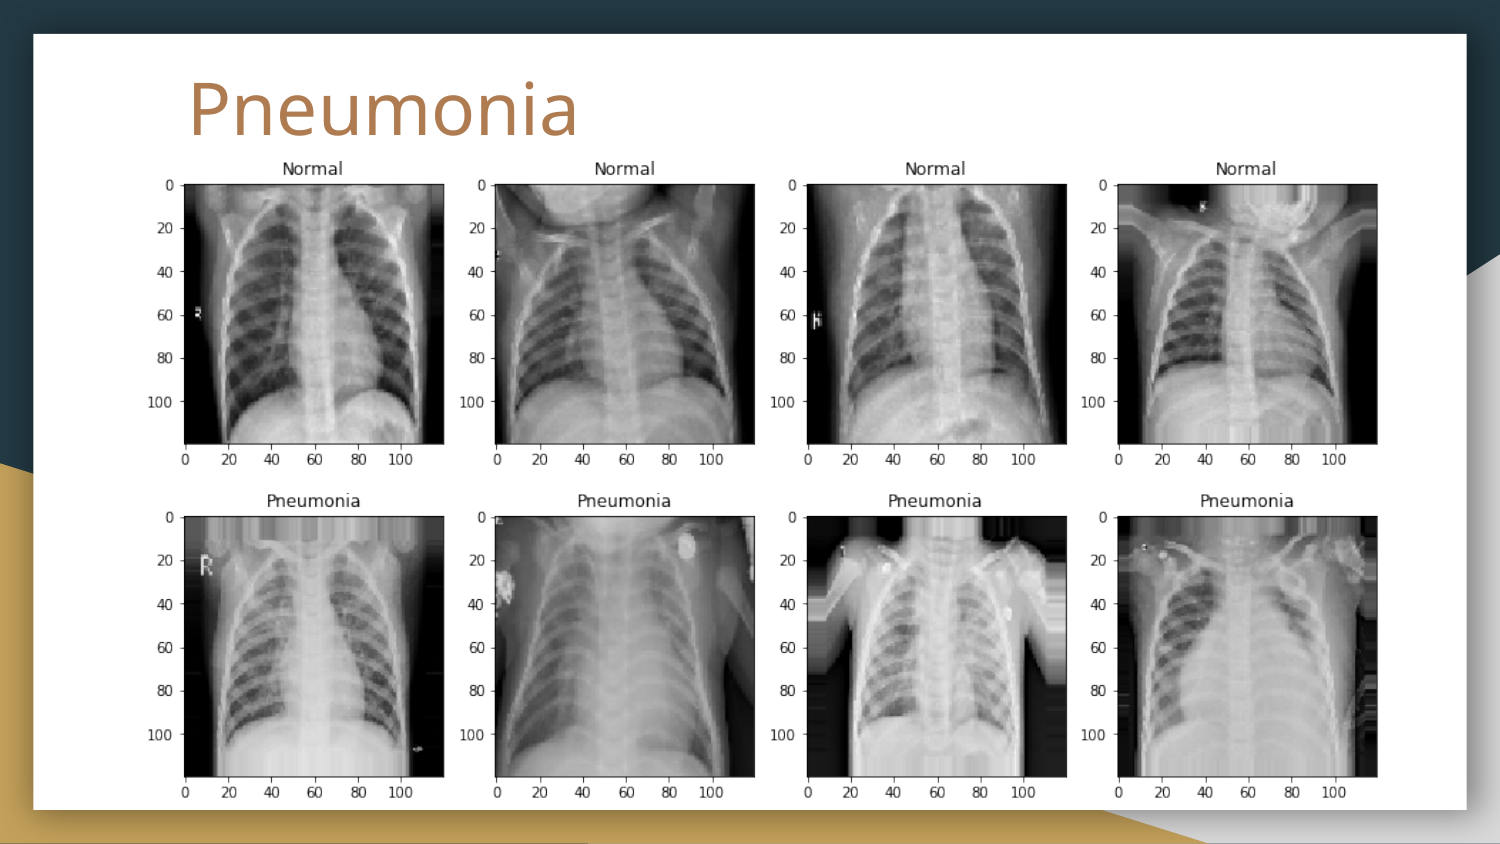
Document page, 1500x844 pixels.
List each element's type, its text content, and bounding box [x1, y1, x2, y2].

picture [136, 151, 1392, 478]
title Pneumonia [172, 47, 1328, 149]
picture [136, 483, 1392, 811]
